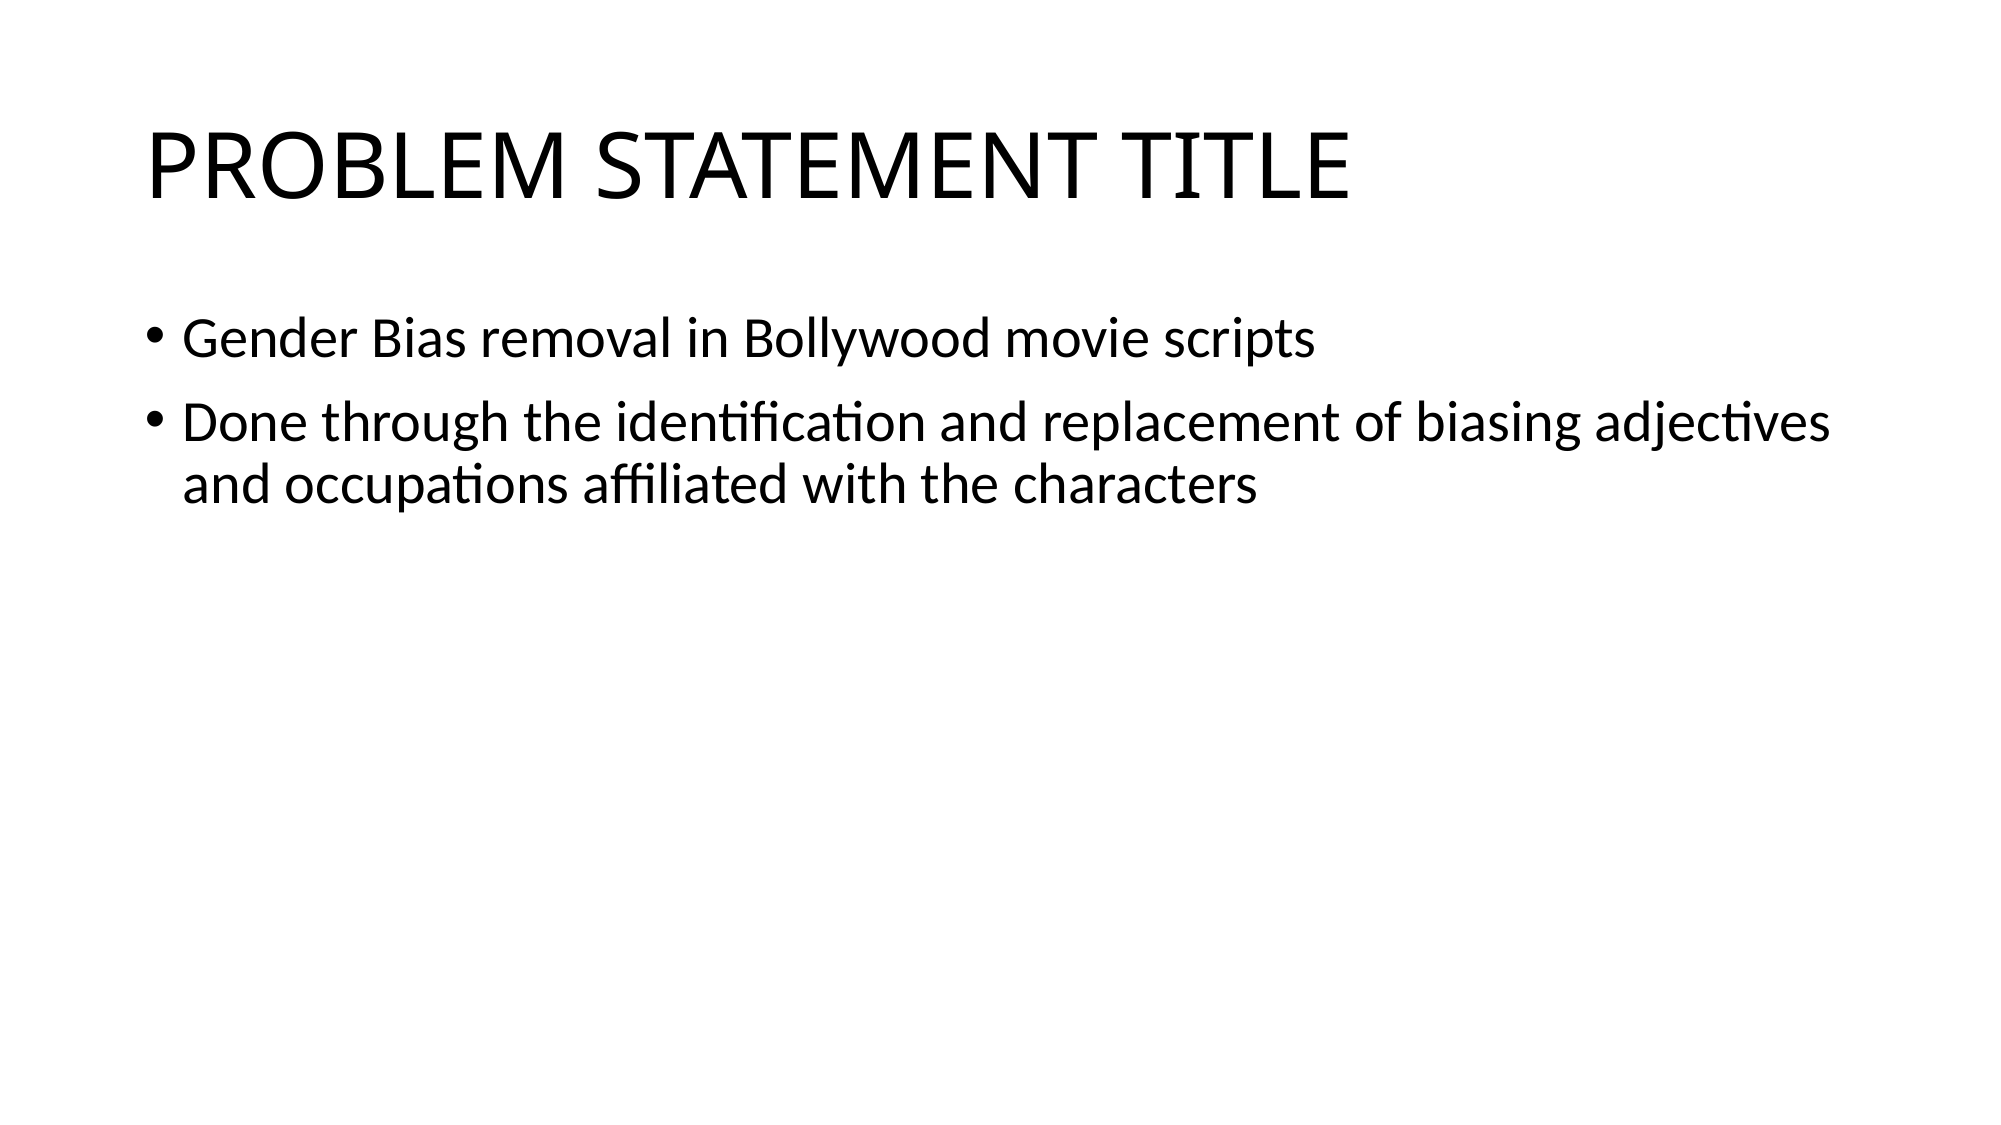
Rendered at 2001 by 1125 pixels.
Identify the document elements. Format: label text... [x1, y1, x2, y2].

list Gender Bias removal in Bollywood movie scripts Done through the identification and replacement of biasing adjectives and occupations affiliated with the characters [136, 298, 1863, 1014]
title PROBLEM STATEMENT TITLE [136, 59, 1863, 278]
